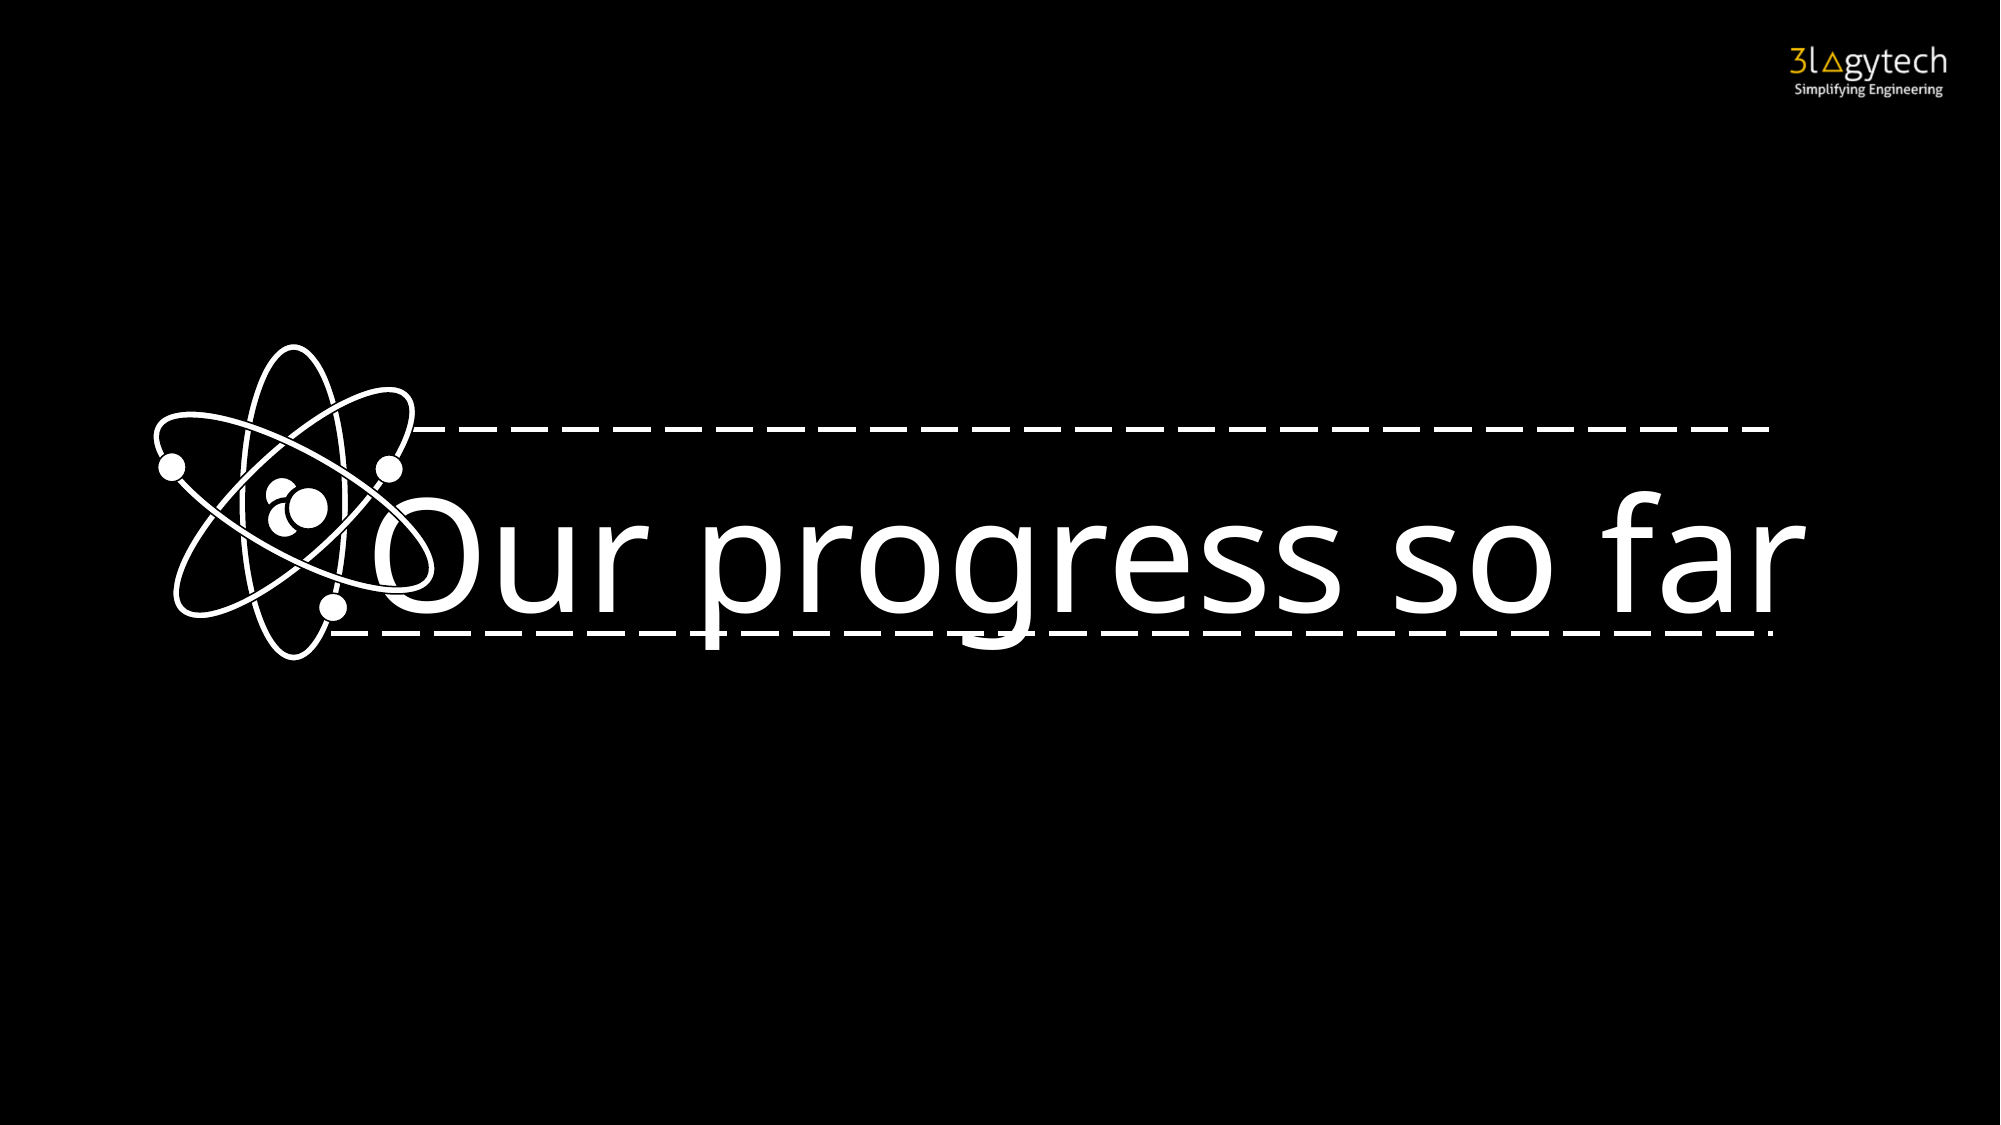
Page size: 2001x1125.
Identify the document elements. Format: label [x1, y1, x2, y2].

text_box [151, 343, 1838, 675]
picture [1768, 26, 1969, 116]
